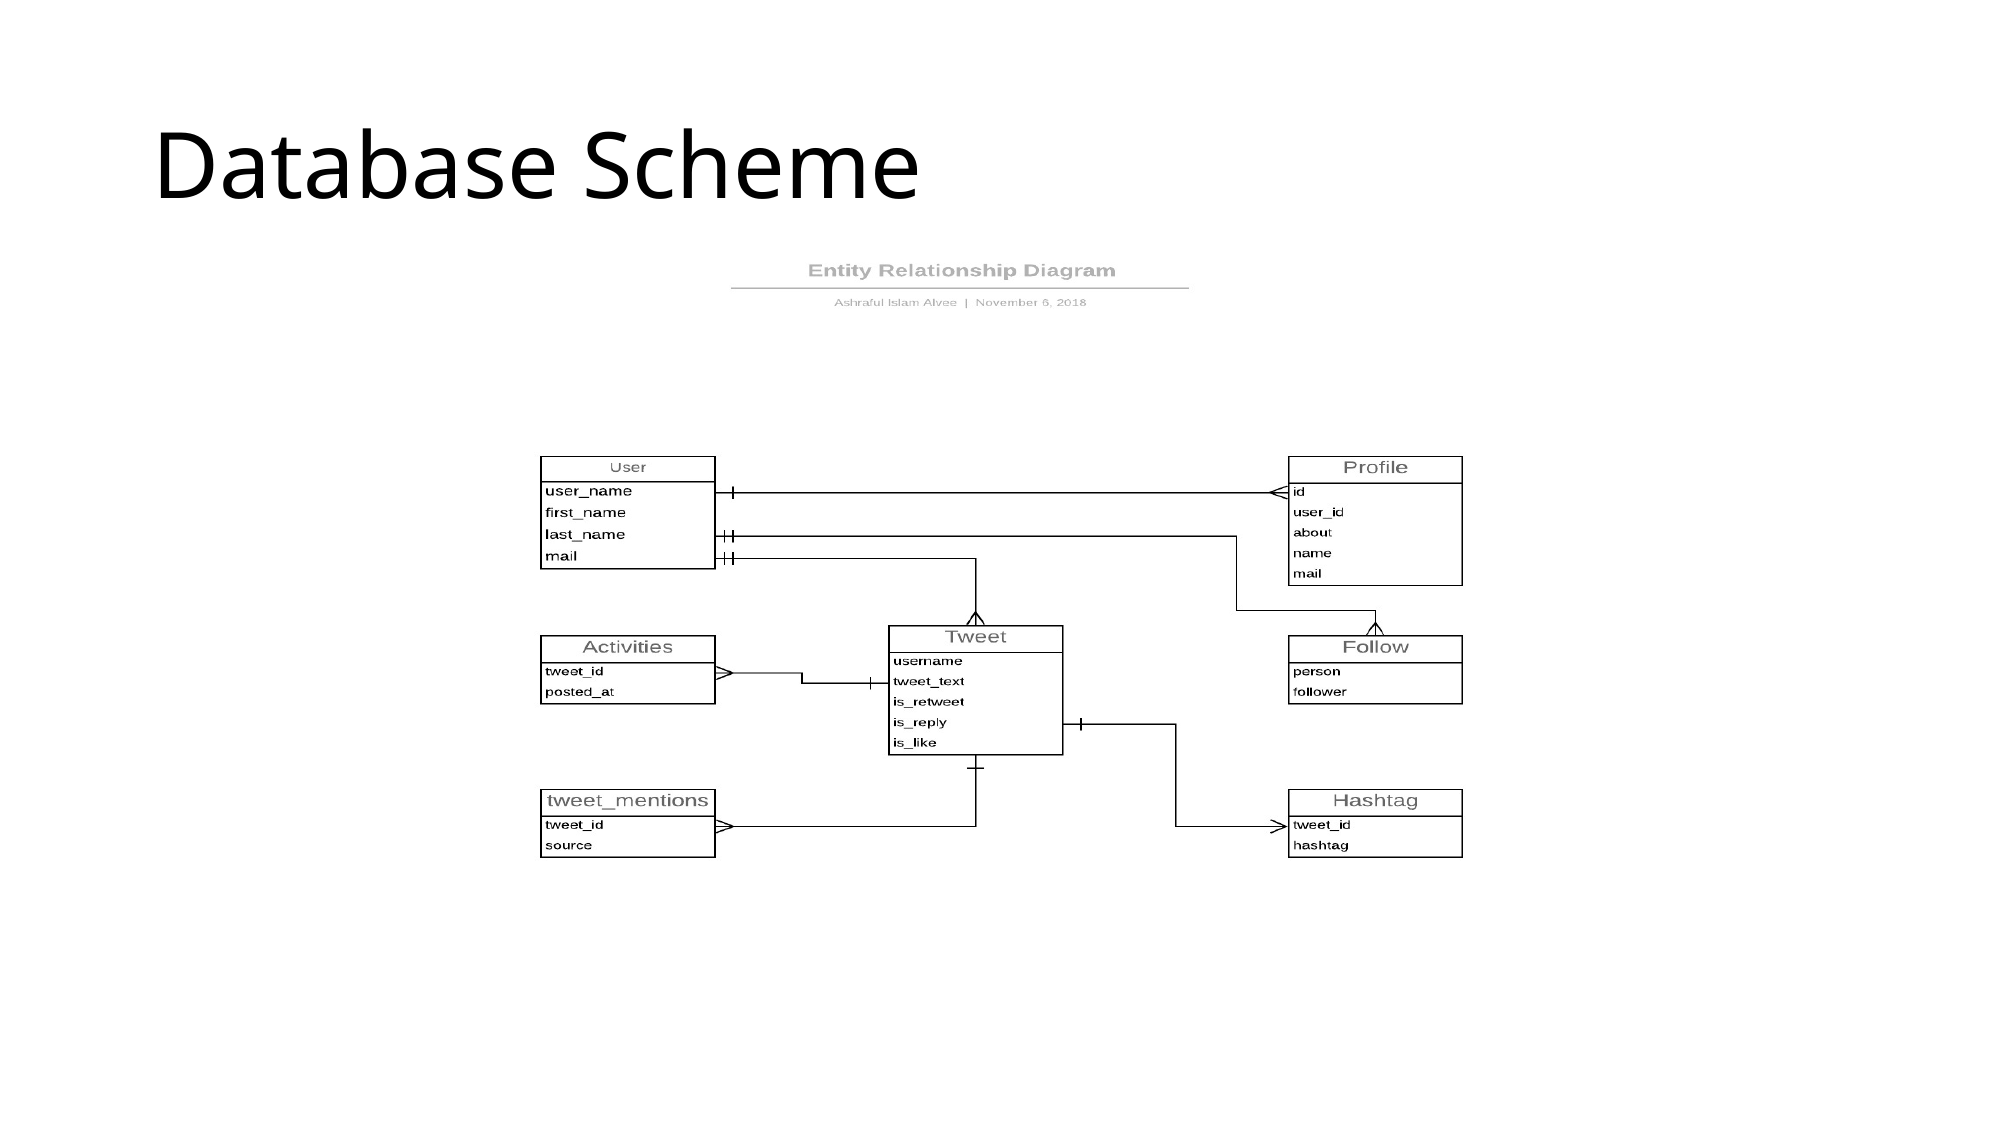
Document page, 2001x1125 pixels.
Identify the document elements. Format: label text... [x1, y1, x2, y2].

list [193, 201, 1721, 1069]
title Database Scheme [137, 59, 1863, 278]
